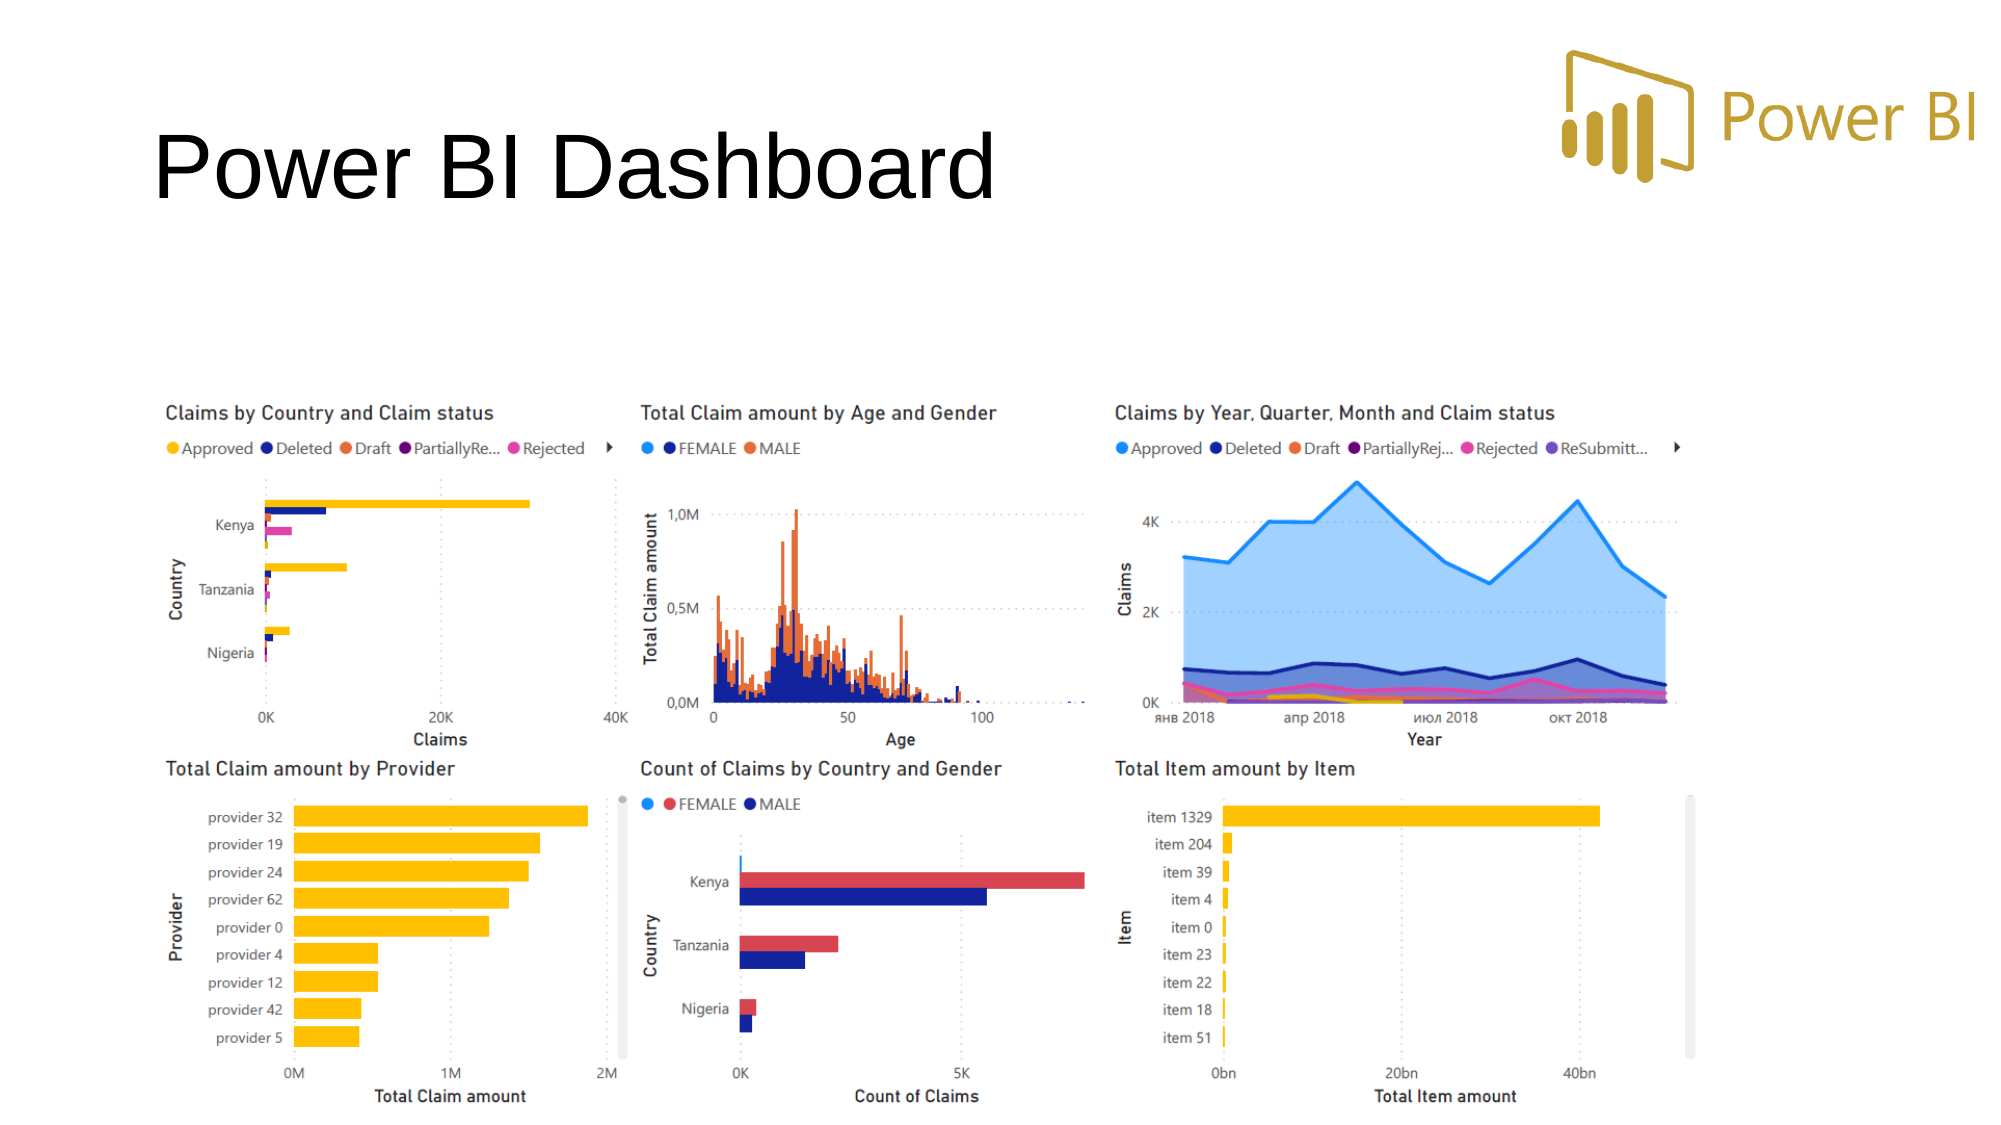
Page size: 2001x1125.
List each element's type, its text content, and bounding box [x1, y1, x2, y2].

title Power BI Dashboard [137, 59, 1863, 278]
picture [137, 374, 1734, 1125]
picture [1534, 0, 2000, 233]
